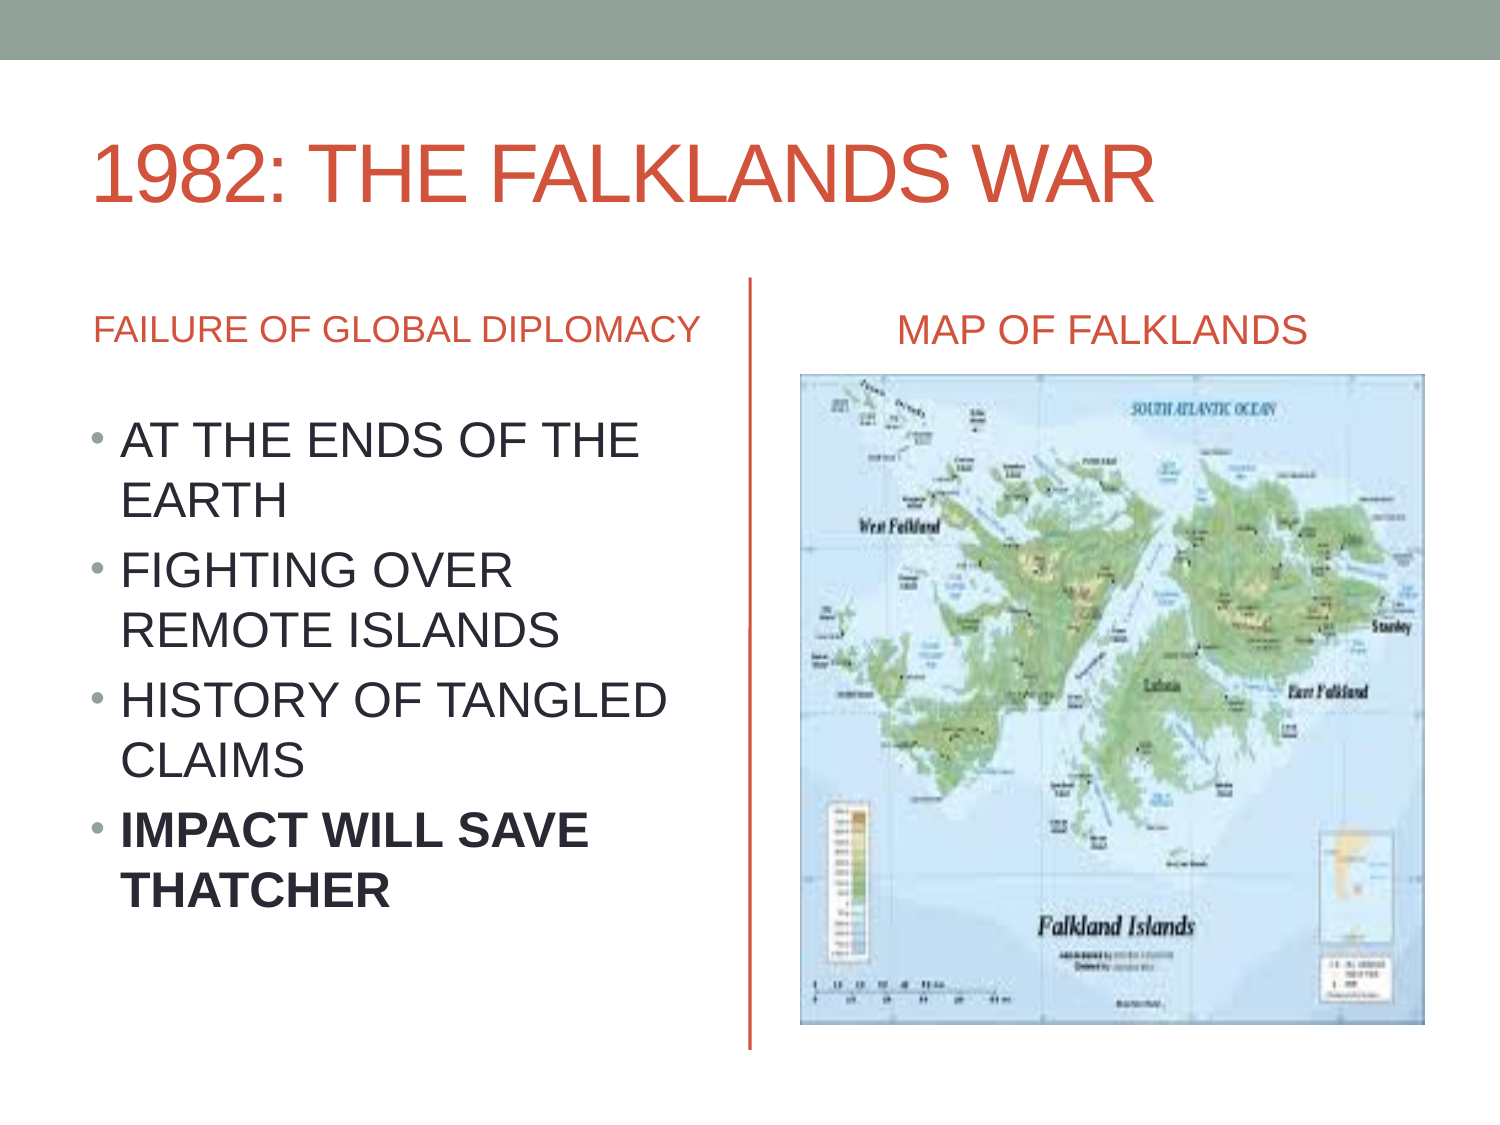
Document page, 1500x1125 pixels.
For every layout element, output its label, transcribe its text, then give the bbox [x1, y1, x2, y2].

list FAILURE OF GLOBAL DIPLOMACY [75, 275, 720, 380]
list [799, 374, 1426, 1026]
list MAP OF FALKLANDS [780, 275, 1425, 380]
list AT THE ENDS OF THE EARTH FIGHTING OVER REMOTE ISLANDS HISTORY OF TANGLED CLAIMS IMPACT WILL SAVE THATCHER [75, 399, 720, 1049]
title 1982: THE FALKLANDS WAR [75, 87, 1425, 250]
